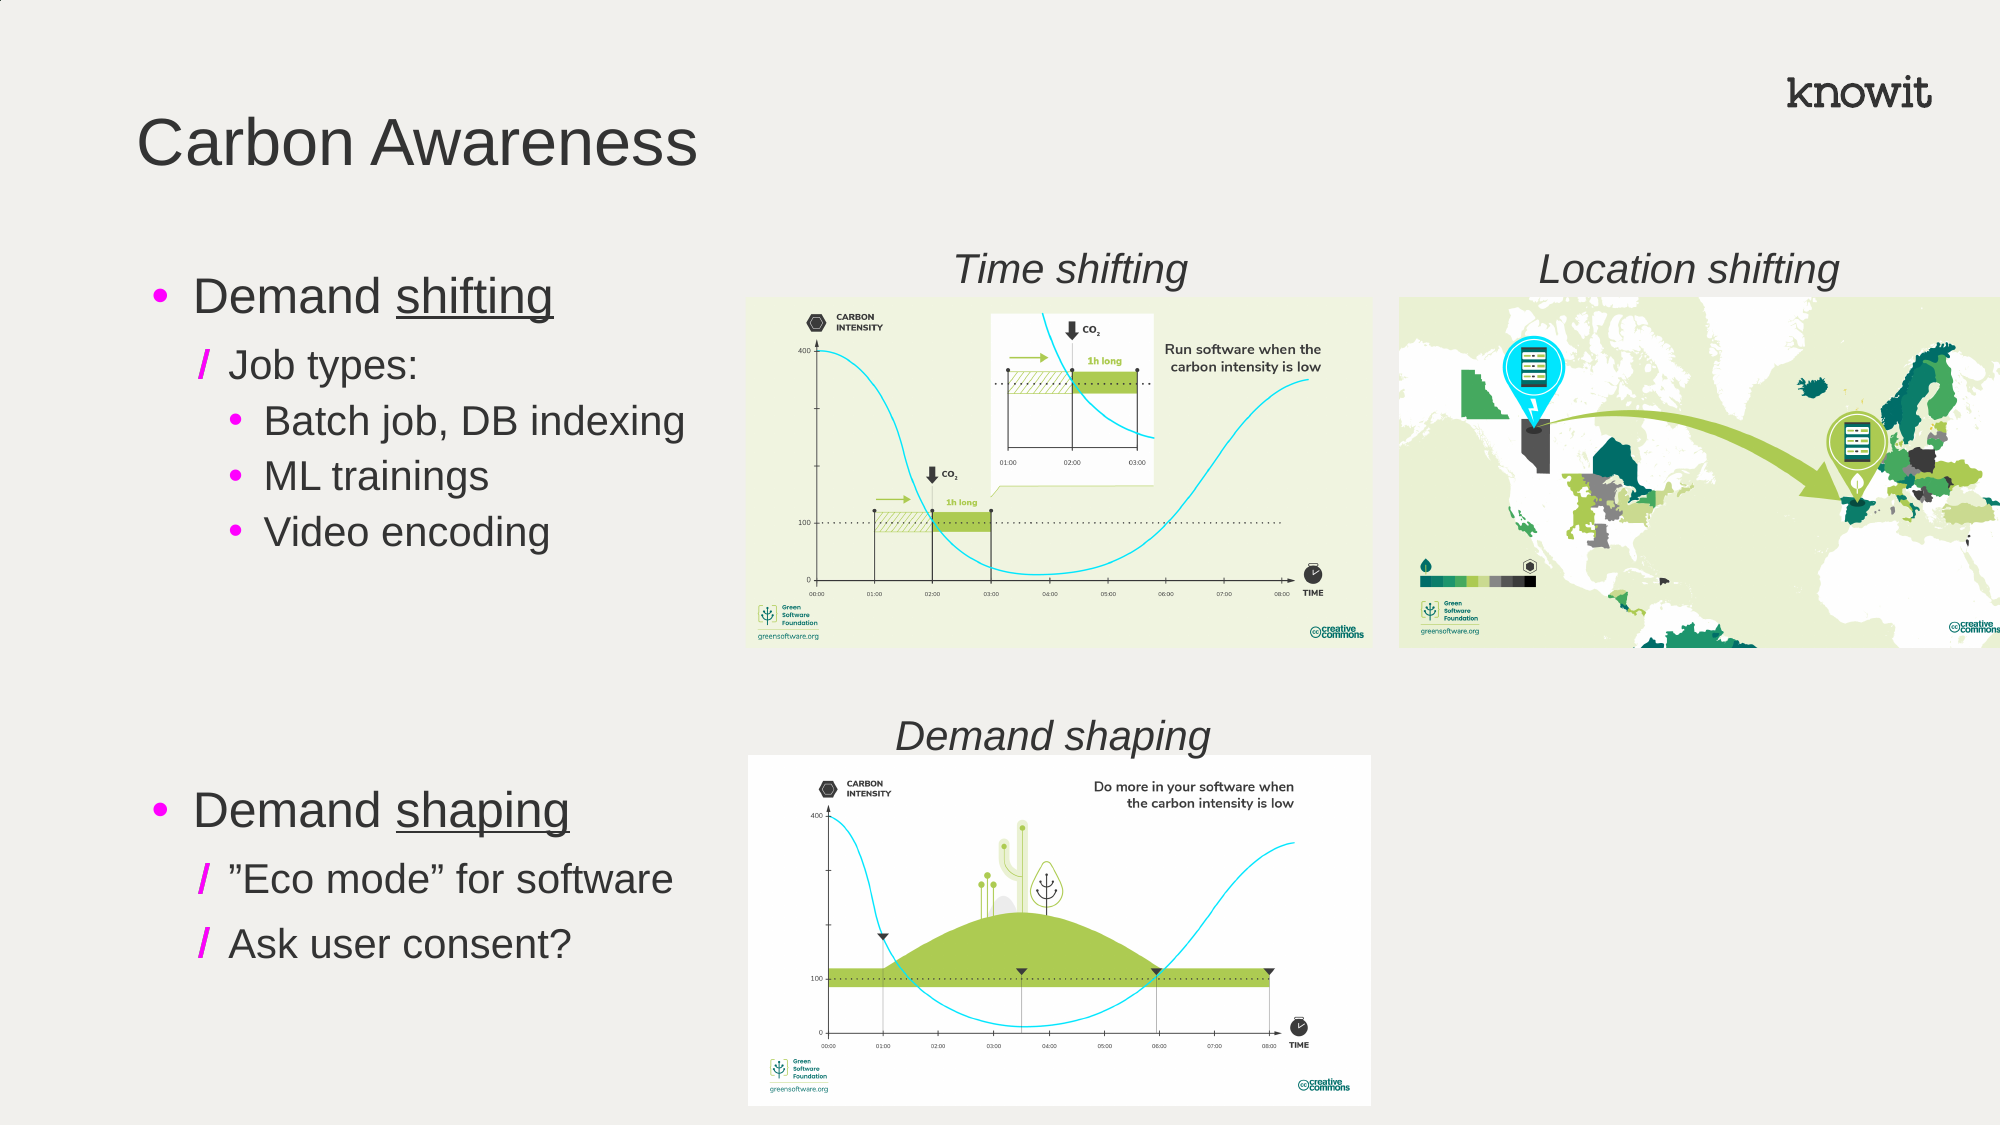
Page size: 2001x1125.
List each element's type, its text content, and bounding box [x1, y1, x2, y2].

picture [198, 863, 210, 894]
text_box Time shifting [937, 209, 1296, 297]
text_box Demand shaping [880, 675, 1318, 755]
picture [748, 755, 1371, 1106]
title Carbon Awareness [136, 100, 1760, 290]
picture [745, 297, 1373, 648]
picture [198, 349, 210, 379]
text_box Location shifting [1523, 209, 1933, 297]
text_box Demand shaping ”Eco mode” for software Ask user consent? [136, 775, 786, 1125]
picture [198, 927, 210, 958]
picture [1399, 297, 2000, 648]
text_box Demand shifting Job types: Batch job, DB indexing ML trainings Video encoding [136, 260, 1187, 745]
